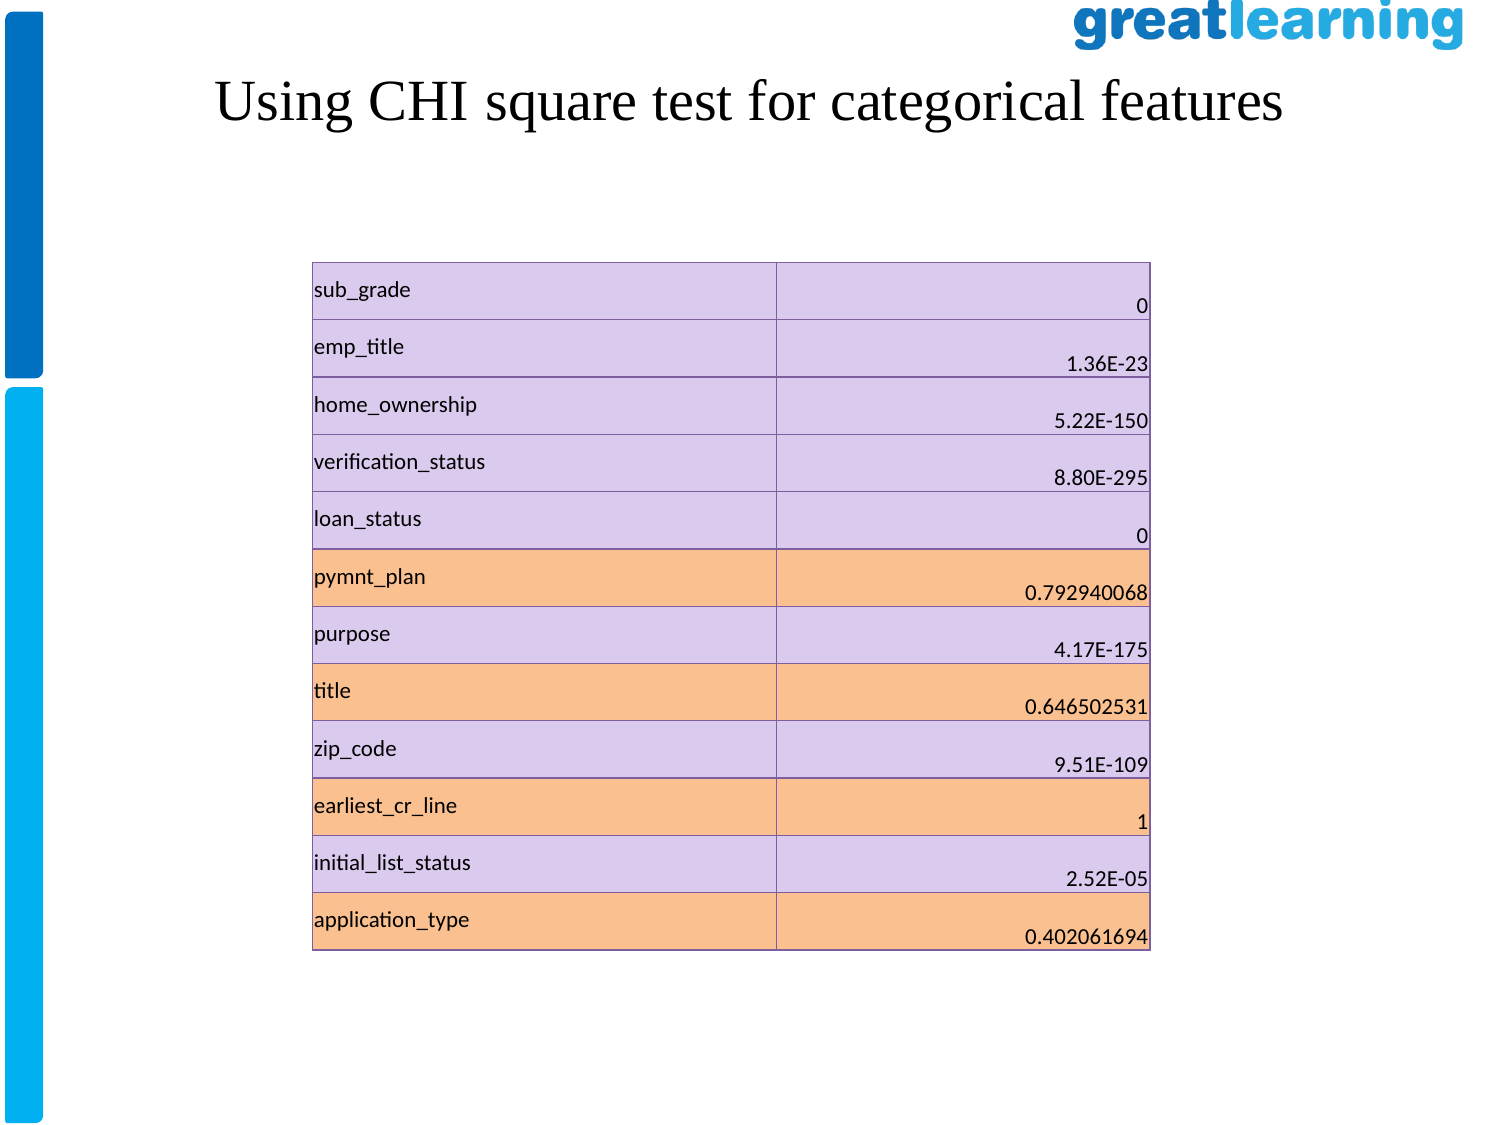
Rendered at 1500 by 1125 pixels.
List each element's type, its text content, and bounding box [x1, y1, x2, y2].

table_cell 0.402061694 [777, 893, 1149, 949]
table_cell pymnt_plan [313, 550, 776, 606]
table_cell application_type [313, 893, 776, 949]
table_header sub_grade [313, 263, 776, 319]
table_cell initial_list_status [313, 836, 776, 892]
table_cell 0.792940068 [777, 550, 1149, 606]
table_cell 0 [777, 492, 1149, 548]
table_cell earliest_cr_line [313, 779, 776, 835]
table_cell 8.80E-295 [777, 435, 1149, 491]
table_cell title [313, 664, 776, 720]
table_cell home_ownership [313, 378, 776, 434]
table_cell emp_title [313, 320, 776, 376]
table_cell 2.52E-05 [777, 836, 1149, 892]
title Using CHI square test for categorical features [75, 0, 1425, 188]
table_cell loan_status [313, 492, 776, 548]
table_header 0 [777, 263, 1149, 319]
table_cell 1 [777, 779, 1149, 835]
table_cell 4.17E-175 [777, 607, 1149, 663]
table_cell verification_status [313, 435, 776, 491]
table_cell zip_code [313, 721, 776, 777]
table_cell 1.36E-23 [777, 320, 1149, 376]
table_cell purpose [313, 607, 776, 663]
table_cell 9.51E-109 [777, 721, 1149, 777]
table_cell 5.22E-150 [777, 378, 1149, 434]
table_cell 0.646502531 [777, 664, 1149, 720]
picture [1425, 0, 1463, 50]
